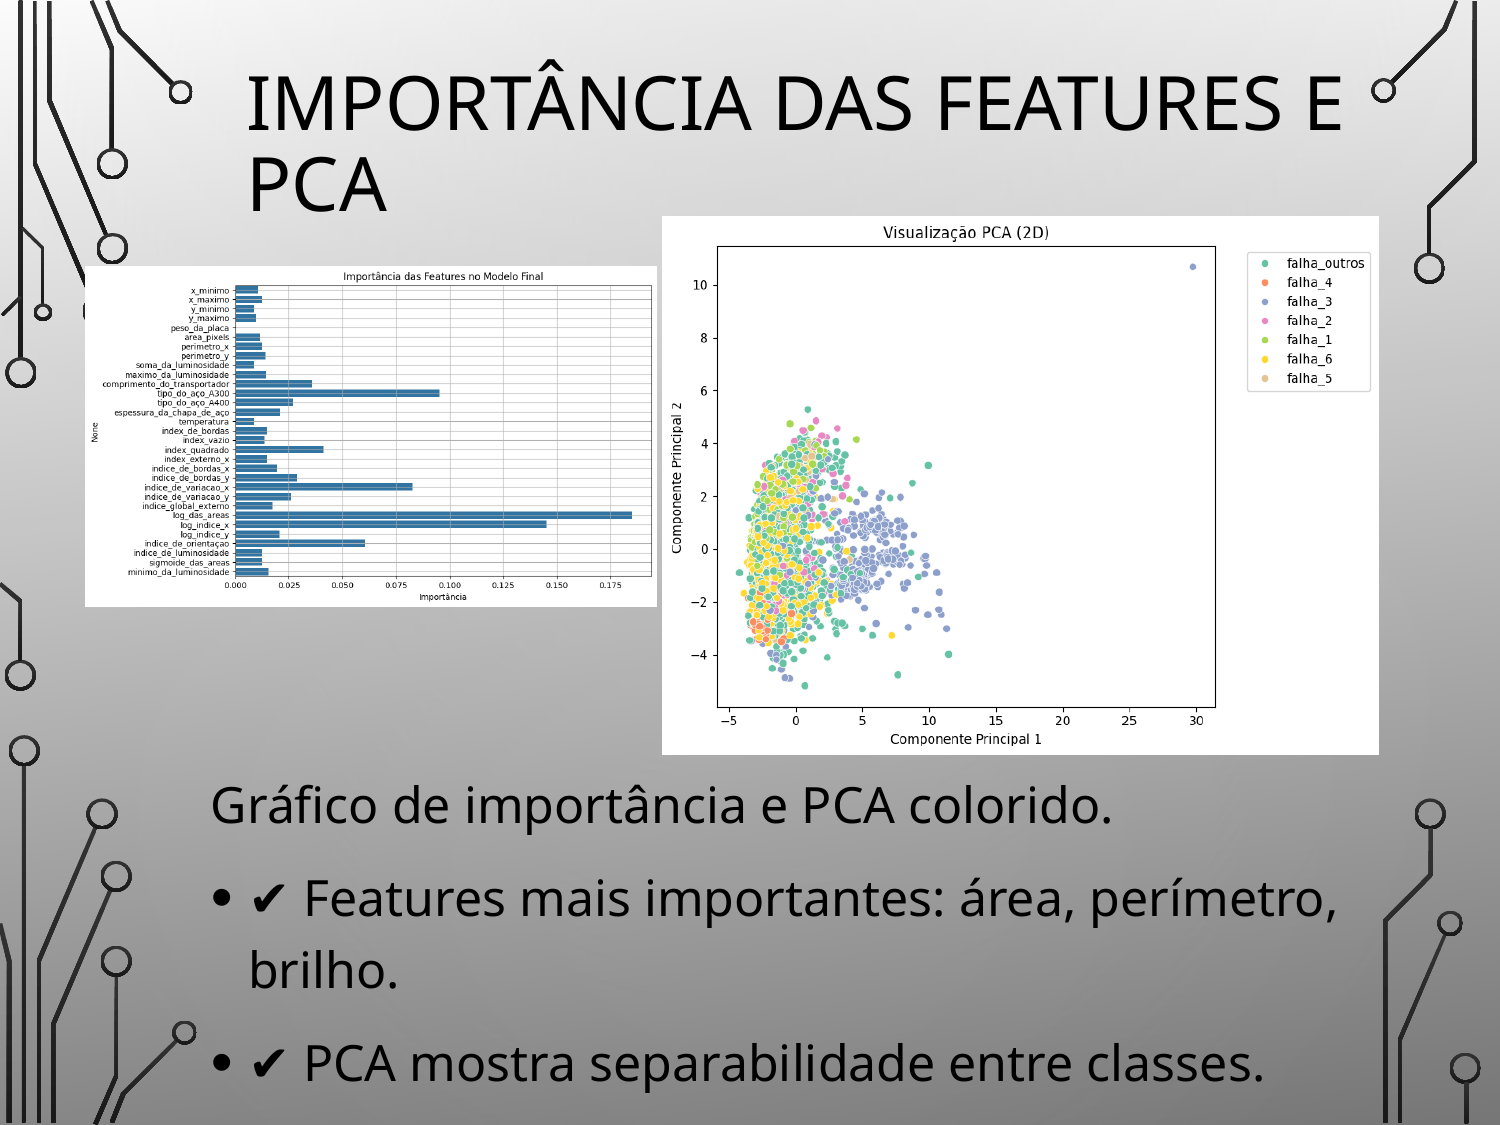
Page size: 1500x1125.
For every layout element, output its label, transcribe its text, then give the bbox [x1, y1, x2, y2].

picture [85, 266, 658, 608]
title Importância das Features e PCA [231, 25, 1379, 264]
picture [662, 216, 1379, 755]
list Gráfico de importância e PCA colorido. ✔ Features mais importantes: área, perímetro, brilho. ✔ PCA mostra separabilidade entre classes. [195, 754, 1415, 1071]
